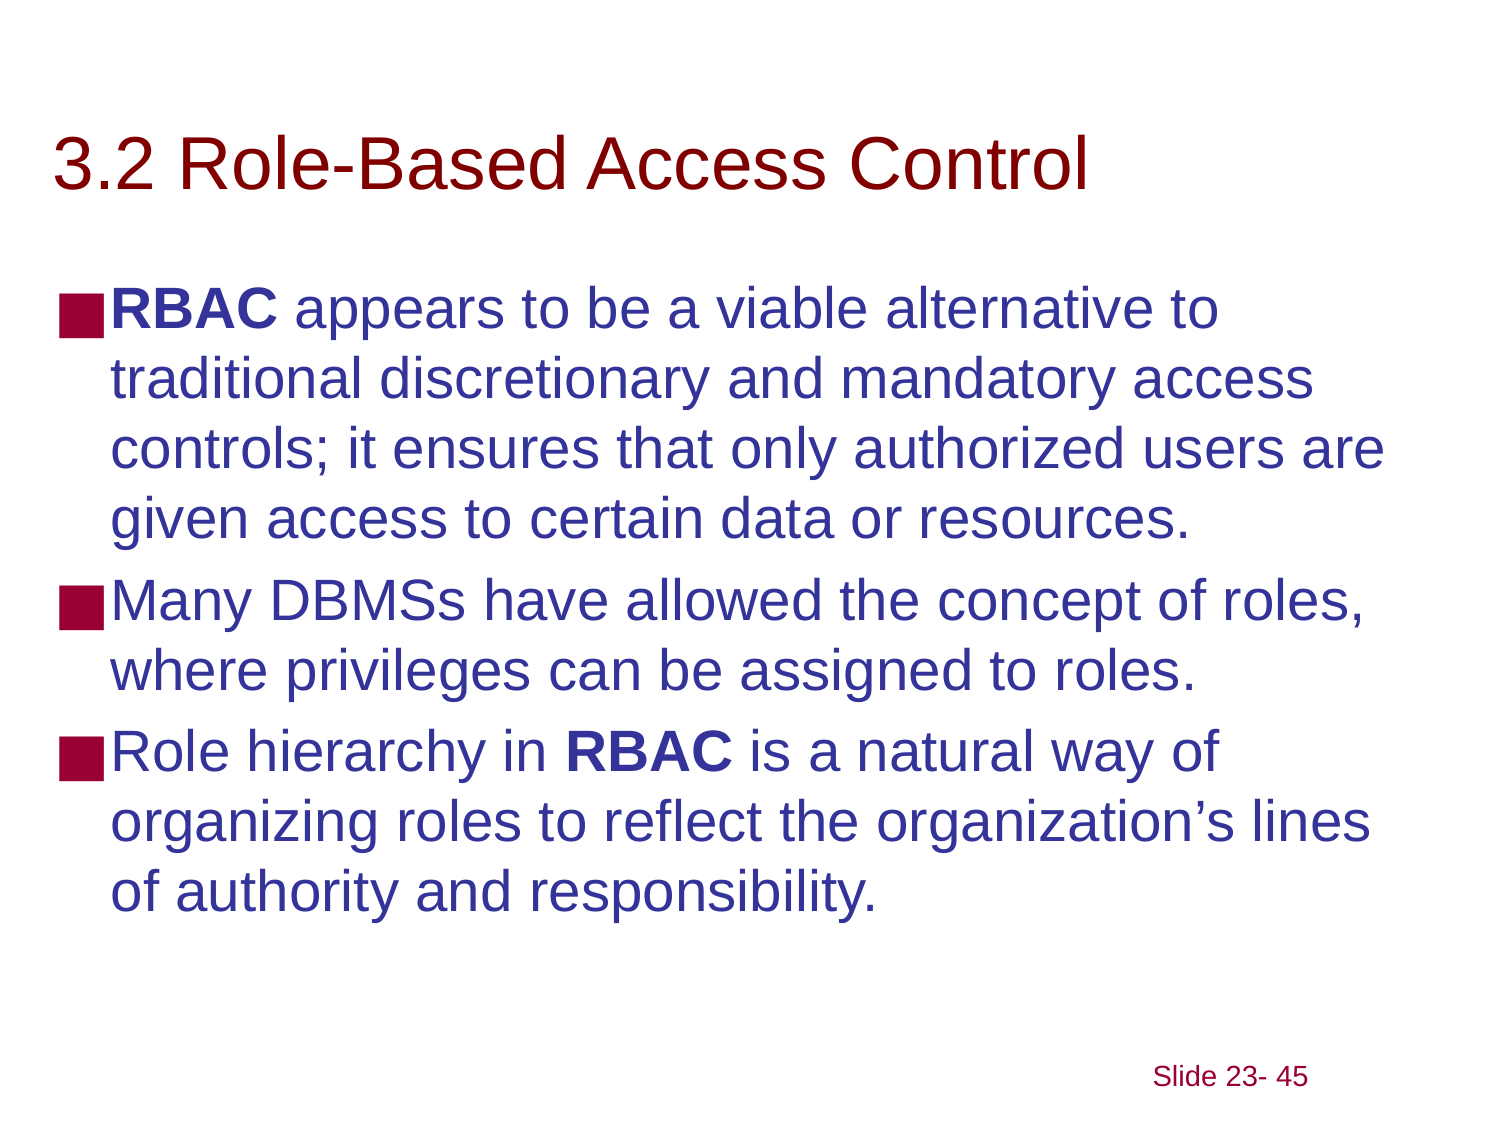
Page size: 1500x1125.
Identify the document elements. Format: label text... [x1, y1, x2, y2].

list RBAC appears to be a viable alternative to traditional discretionary and mandatory access controls; it ensures that only authorized users are given access to certain data or resources. Many DBMSs have allowed the concept of roles, where privileges can be assigned to roles. Role hierarchy in RBAC is a natural way of organizing roles to reflect the organization’s lines of authority and responsibility. [39, 262, 1400, 1013]
text_box Slide 23- 45 [1137, 1049, 1450, 1125]
title 3.2 Role-Based Access Control [37, 49, 1317, 213]
